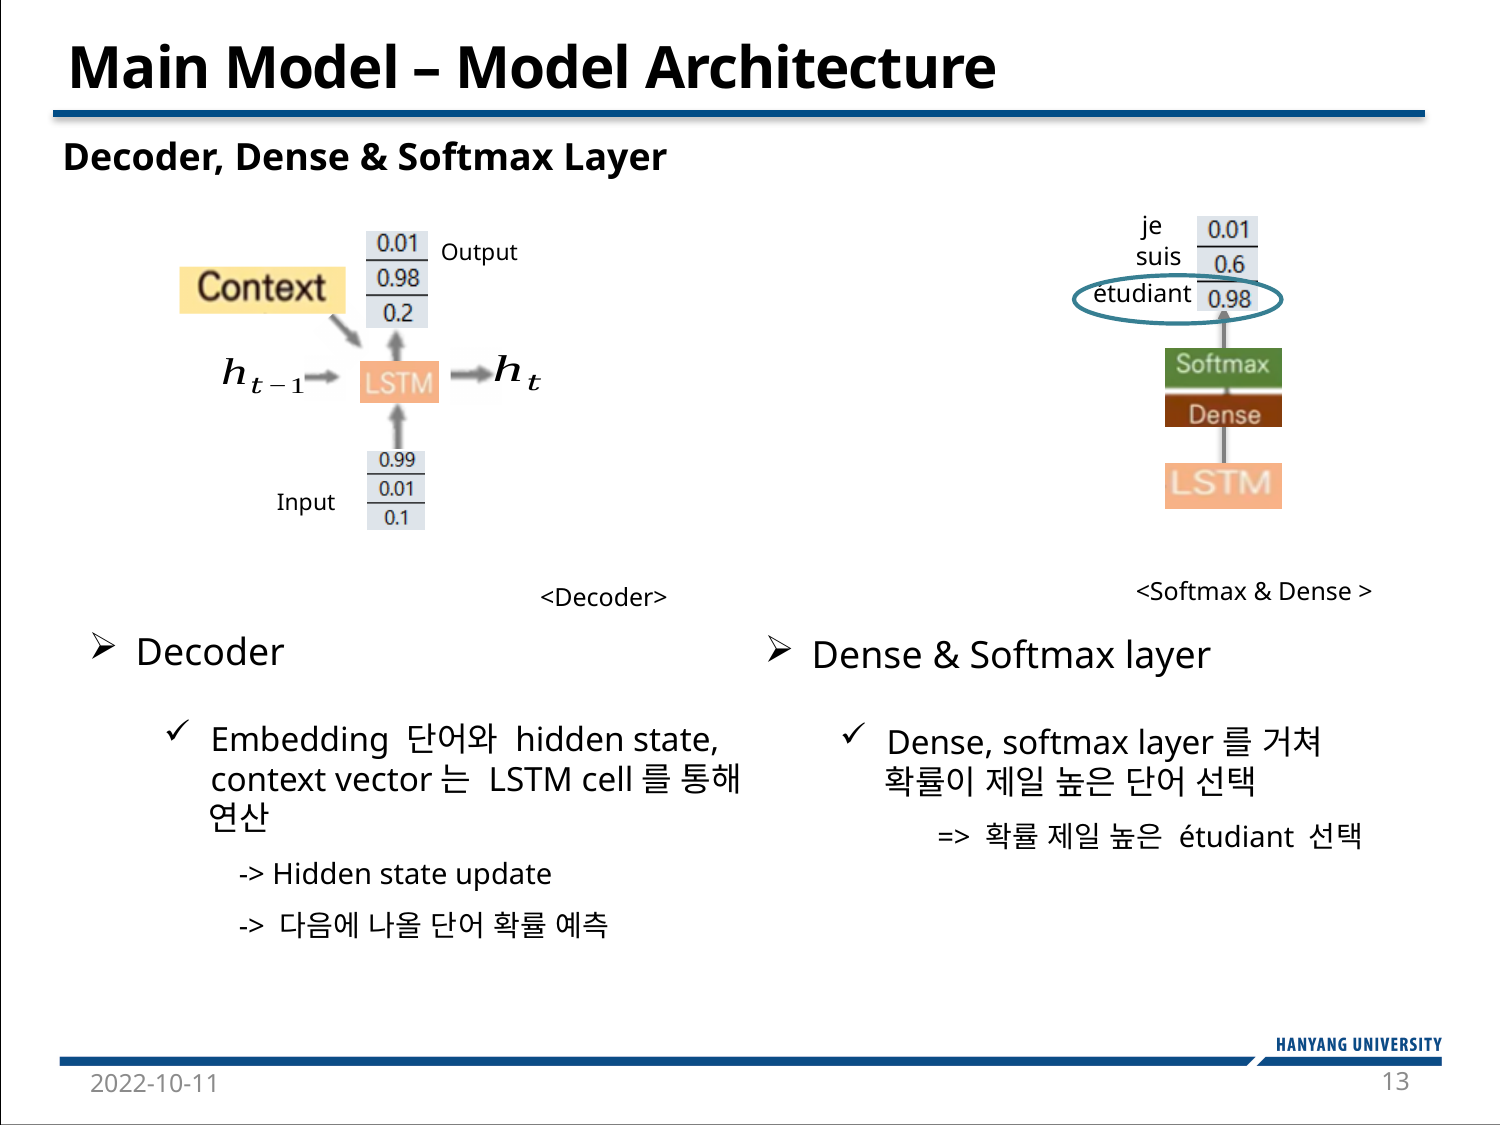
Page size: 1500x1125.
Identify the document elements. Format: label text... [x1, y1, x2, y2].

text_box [1073, 202, 1282, 509]
text_box Decoder Embedding 단어와 hidden state, context vector는 LSTM cell를 통해 연산 -> Hidden state update -> 다음에 나올 단어 확률 예측 [73, 620, 782, 990]
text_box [179, 229, 579, 531]
text_box <Decoder> [525, 573, 766, 619]
text_box Dense & Softmax layer Dense, softmax layer를 거쳐 확률이 제일 높은 단어 선택 => 확률 제일 높은 étudiant 선택 [750, 623, 1458, 901]
picture [0, 0, 1500, 1125]
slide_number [75, 1052, 425, 1113]
text_box <Softmax & Dense > [1121, 568, 1437, 613]
text_box Main Model – Model Architecture [53, 23, 1500, 108]
slide_number 13 [1074, 1052, 1425, 1113]
text_box Decoder, Dense & Softmax Layer [47, 125, 739, 185]
